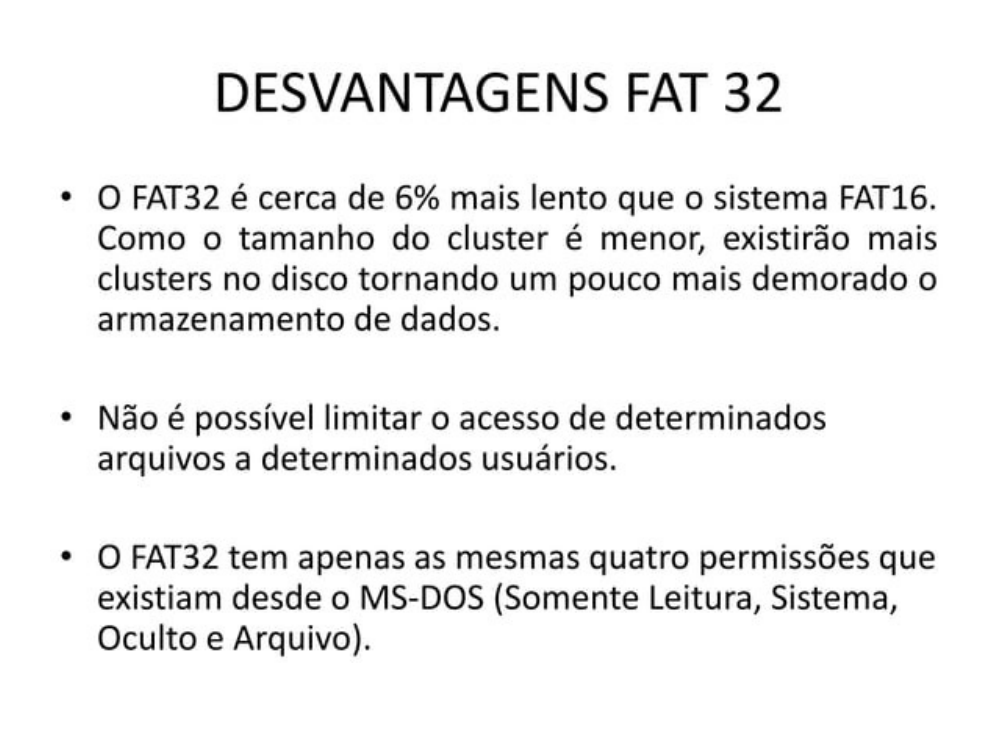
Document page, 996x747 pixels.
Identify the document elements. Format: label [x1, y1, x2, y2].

picture [49, 62, 943, 663]
